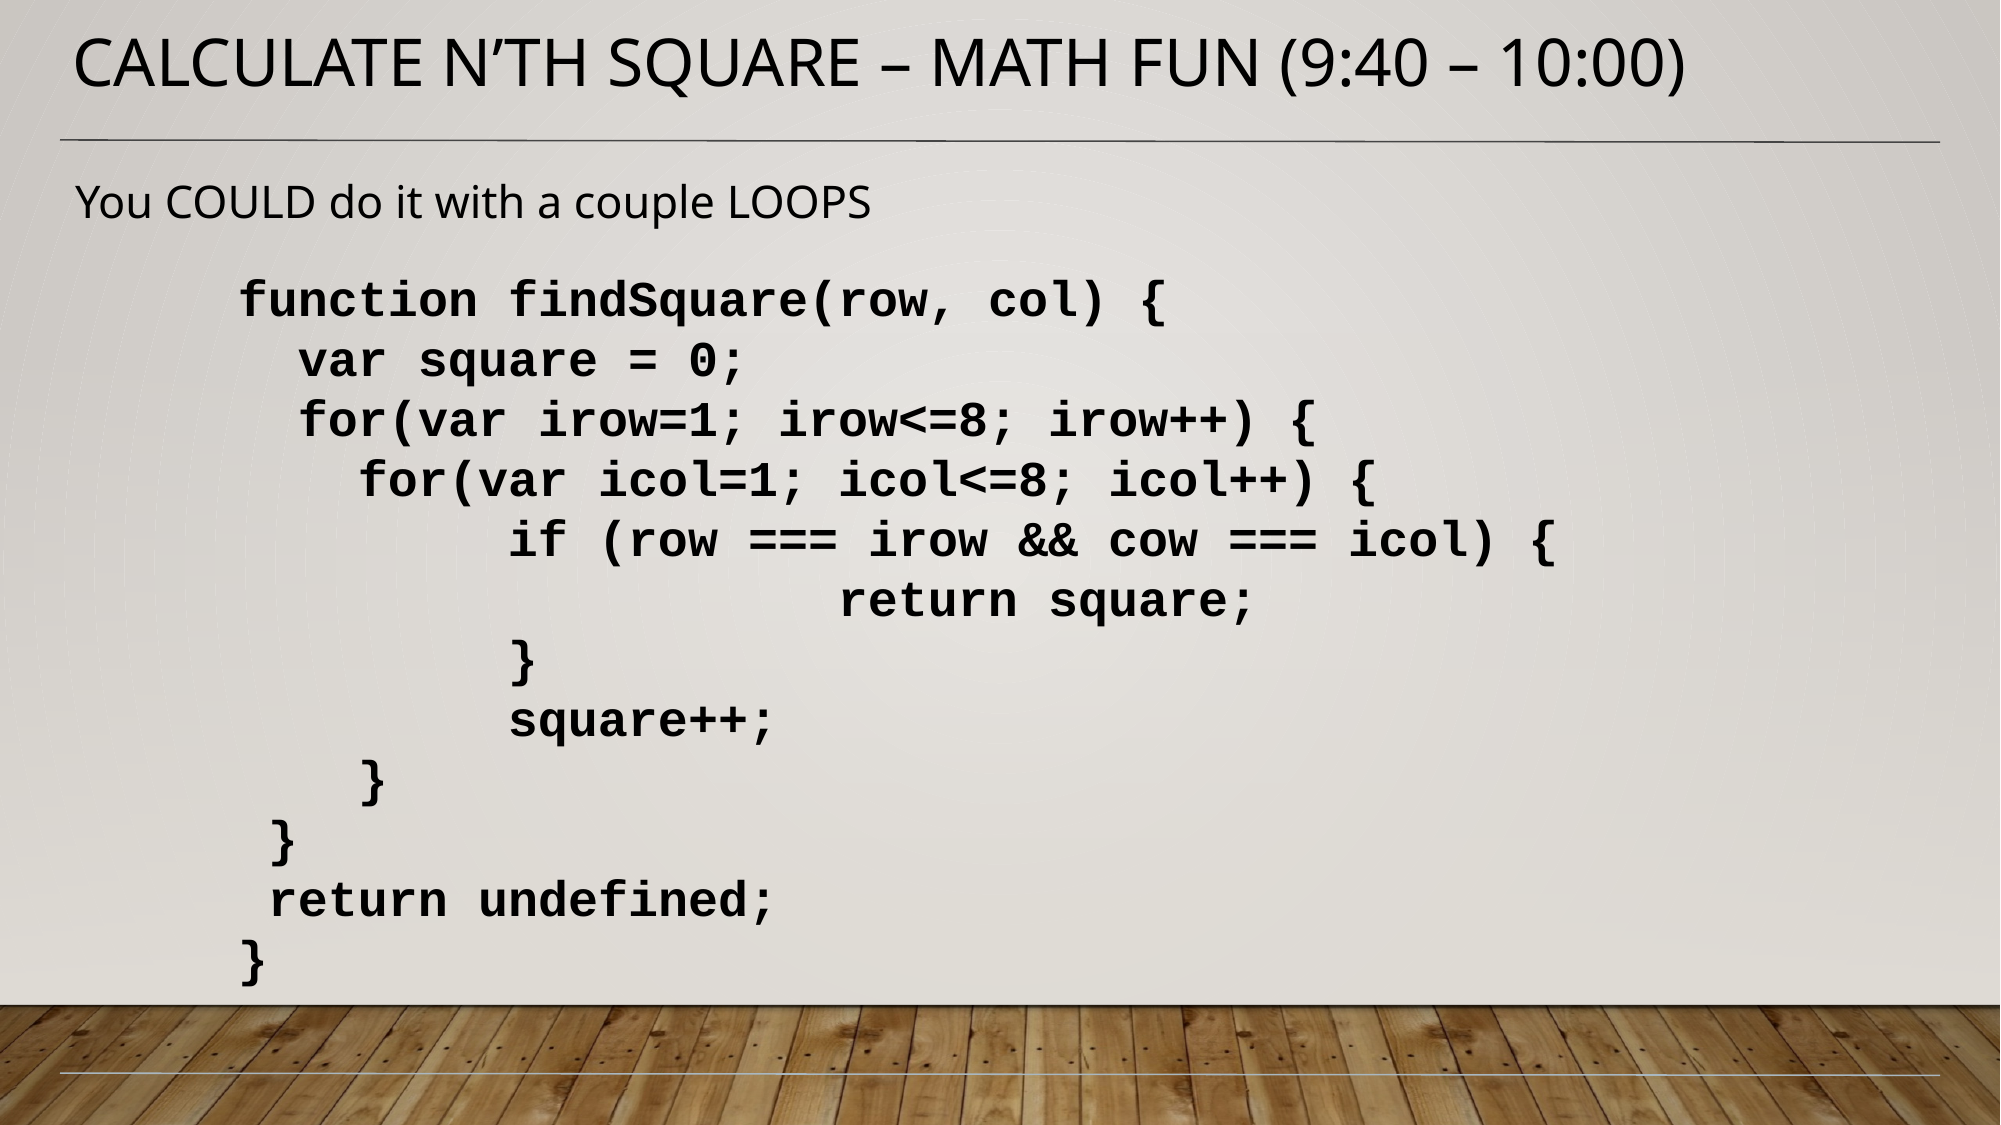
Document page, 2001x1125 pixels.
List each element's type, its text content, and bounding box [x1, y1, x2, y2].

title Calculate N’th Square – Math Fun (9:40 – 10:00) [0, 0, 2000, 117]
text_box function findSquare(row, col) { var square = 0; for(var irow=1; irow<=8; irow++) { for(var icol=1; icol<=8; icol++) { if (row === irow && cow === icol) { return square; } square++; } } return undefined; } [223, 258, 1573, 994]
picture [0, 1005, 2000, 1125]
subtitle You COULD do it with a couple LOOPS [0, 147, 2000, 228]
